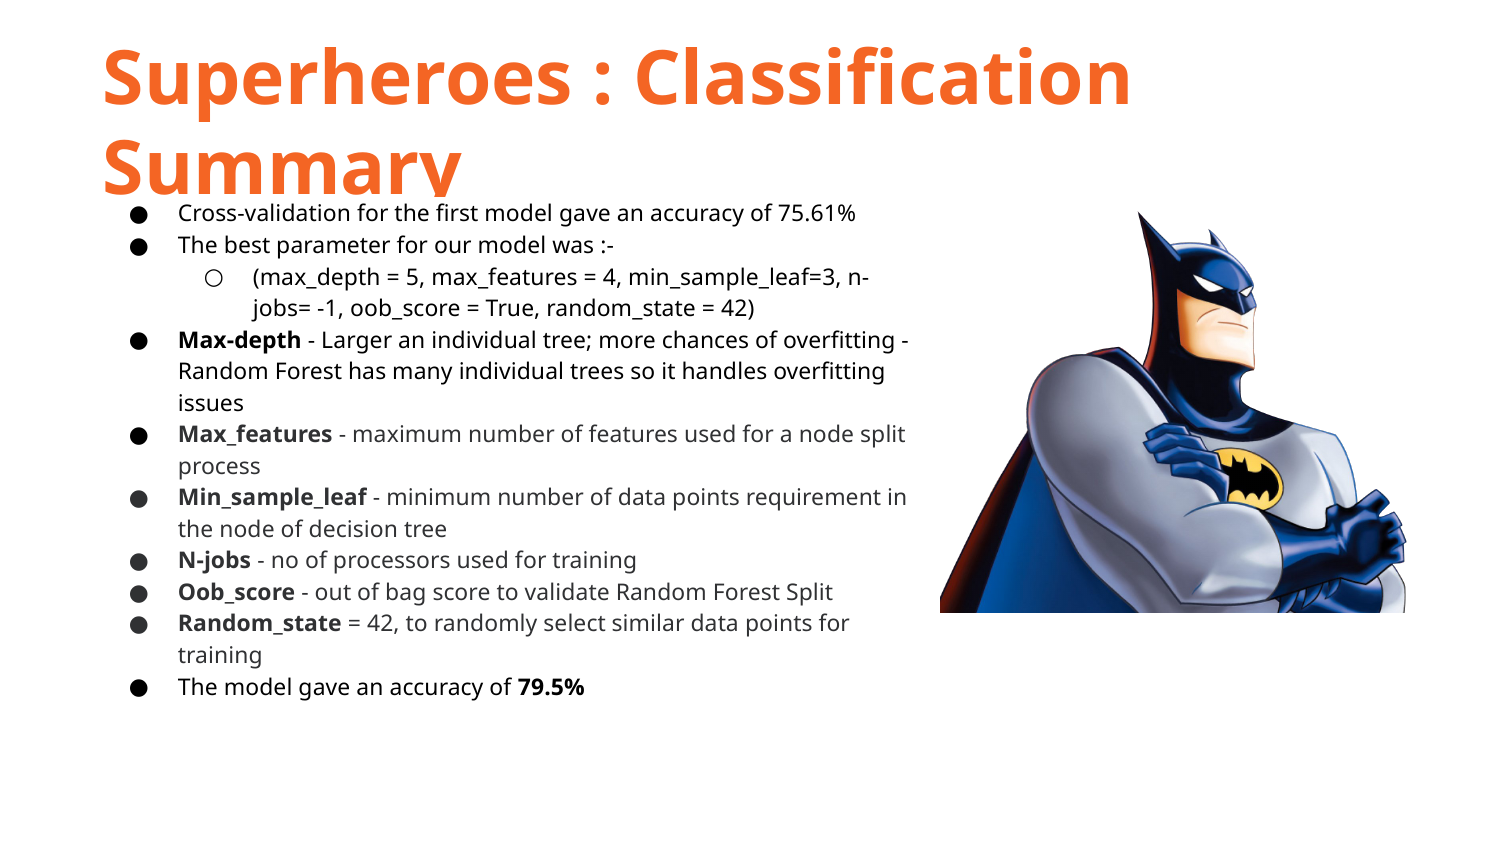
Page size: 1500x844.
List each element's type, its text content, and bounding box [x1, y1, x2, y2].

picture [940, 204, 1451, 614]
title Superheroes : Classification Summary [87, 14, 1478, 243]
title Cross-validation for the first model gave an accuracy of 75.61% The best parameter for our model was :- (max_depth = 5, max_features = 4, min_sample_leaf=3, n-jobs= -1, oob_score = True, random_state = 42) Max-depth - Larger an individual tree; more chances of overfitting - Random Forest has many individual trees so it handles overfitting issues Max_features - maximum number of features used for a node split process Min_sample_leaf - minimum number of data points requirement in the node of decision tree N-jobs - no of processors used for training Oob_score - out of bag score to validate Random Forest Split Random_state = 42, to randomly select similar data points for training The model gave an accuracy of 79.5% [87, 179, 941, 684]
